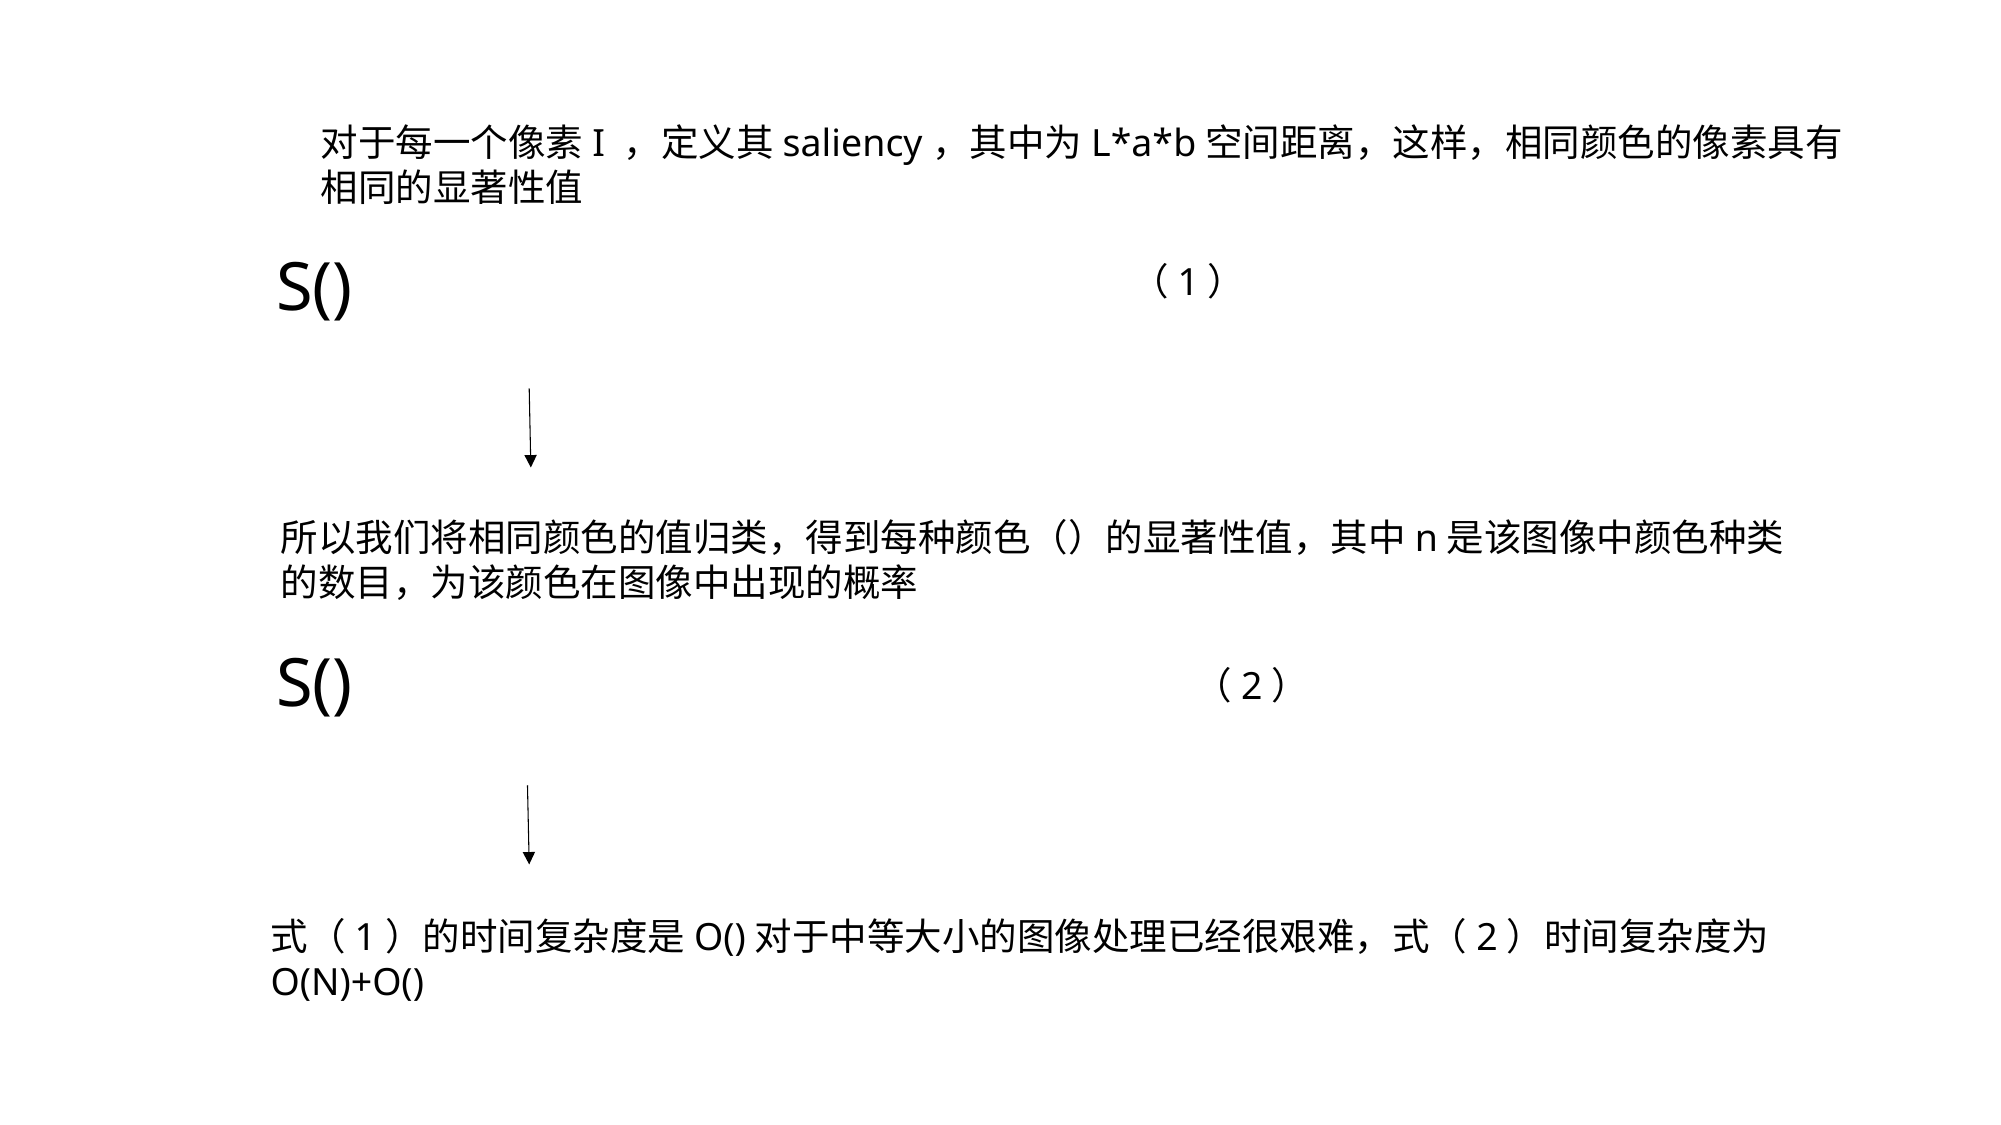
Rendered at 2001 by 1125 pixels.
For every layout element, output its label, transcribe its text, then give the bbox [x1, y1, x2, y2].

text_box （1） [1116, 250, 1261, 311]
text_box （2） [1179, 654, 1324, 715]
